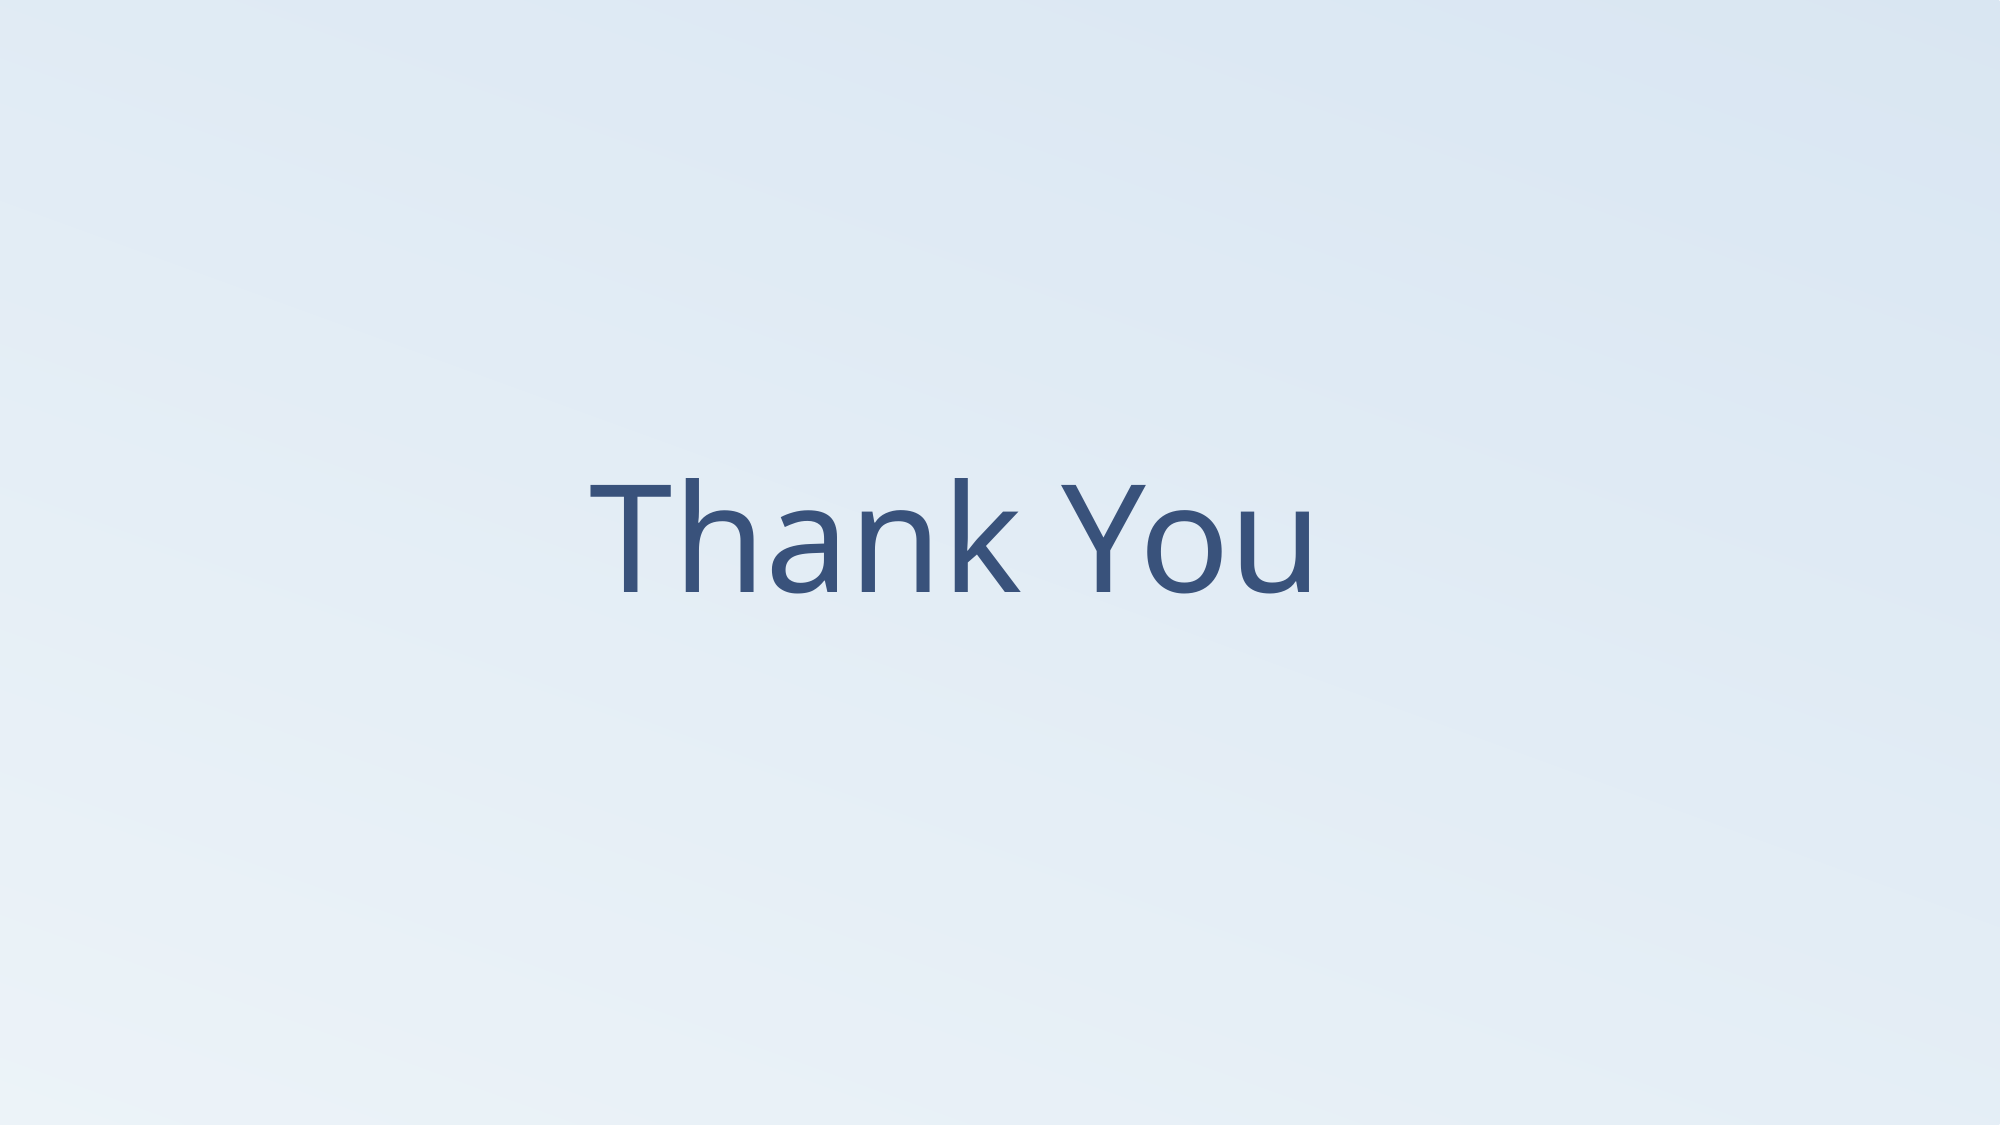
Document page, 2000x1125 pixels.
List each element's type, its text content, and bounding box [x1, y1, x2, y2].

title Thank You [574, 373, 1473, 630]
